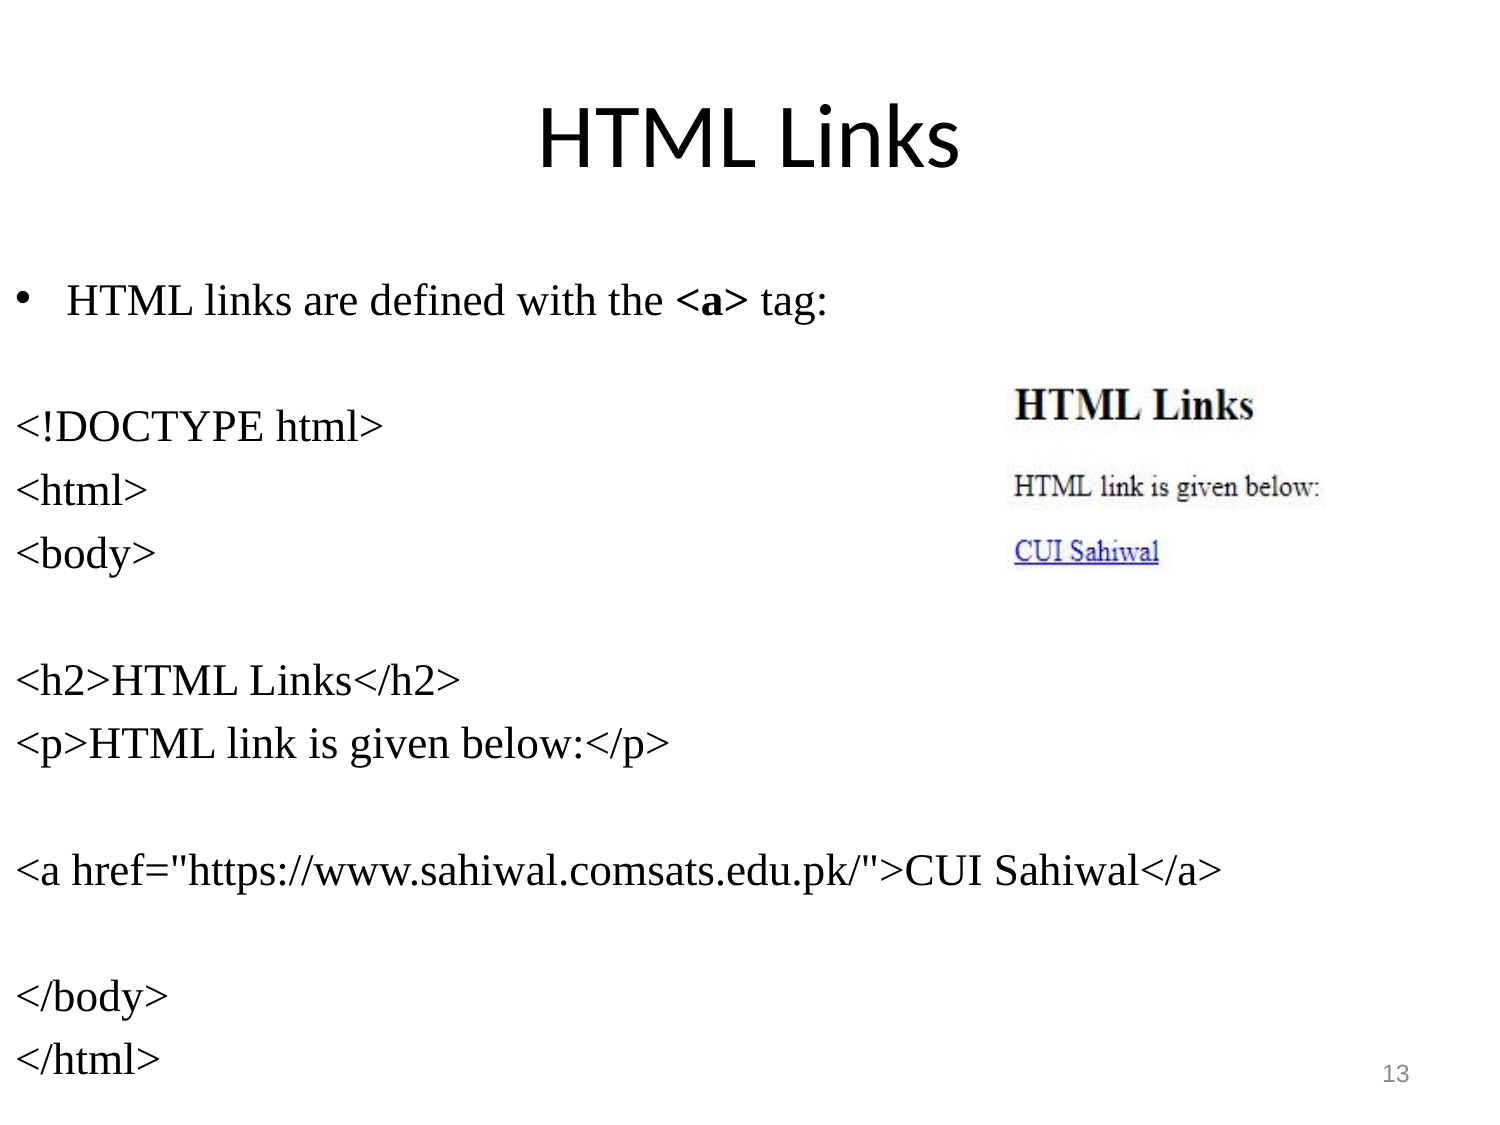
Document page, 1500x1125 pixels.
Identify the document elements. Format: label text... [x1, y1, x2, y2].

title HTML Links [75, 37, 1425, 225]
list HTML links are defined with the <a> tag: <!DOCTYPE html> <html> <body> <h2>HTML Links</h2> <p>HTML link is given below:</p> <a href="https://www.sahiwal.comsats.edu.pk/">CUI Sahiwal</a> </body> </html> [0, 262, 1500, 1103]
slide_number 13 [1074, 1042, 1425, 1103]
picture [1005, 357, 1500, 653]
